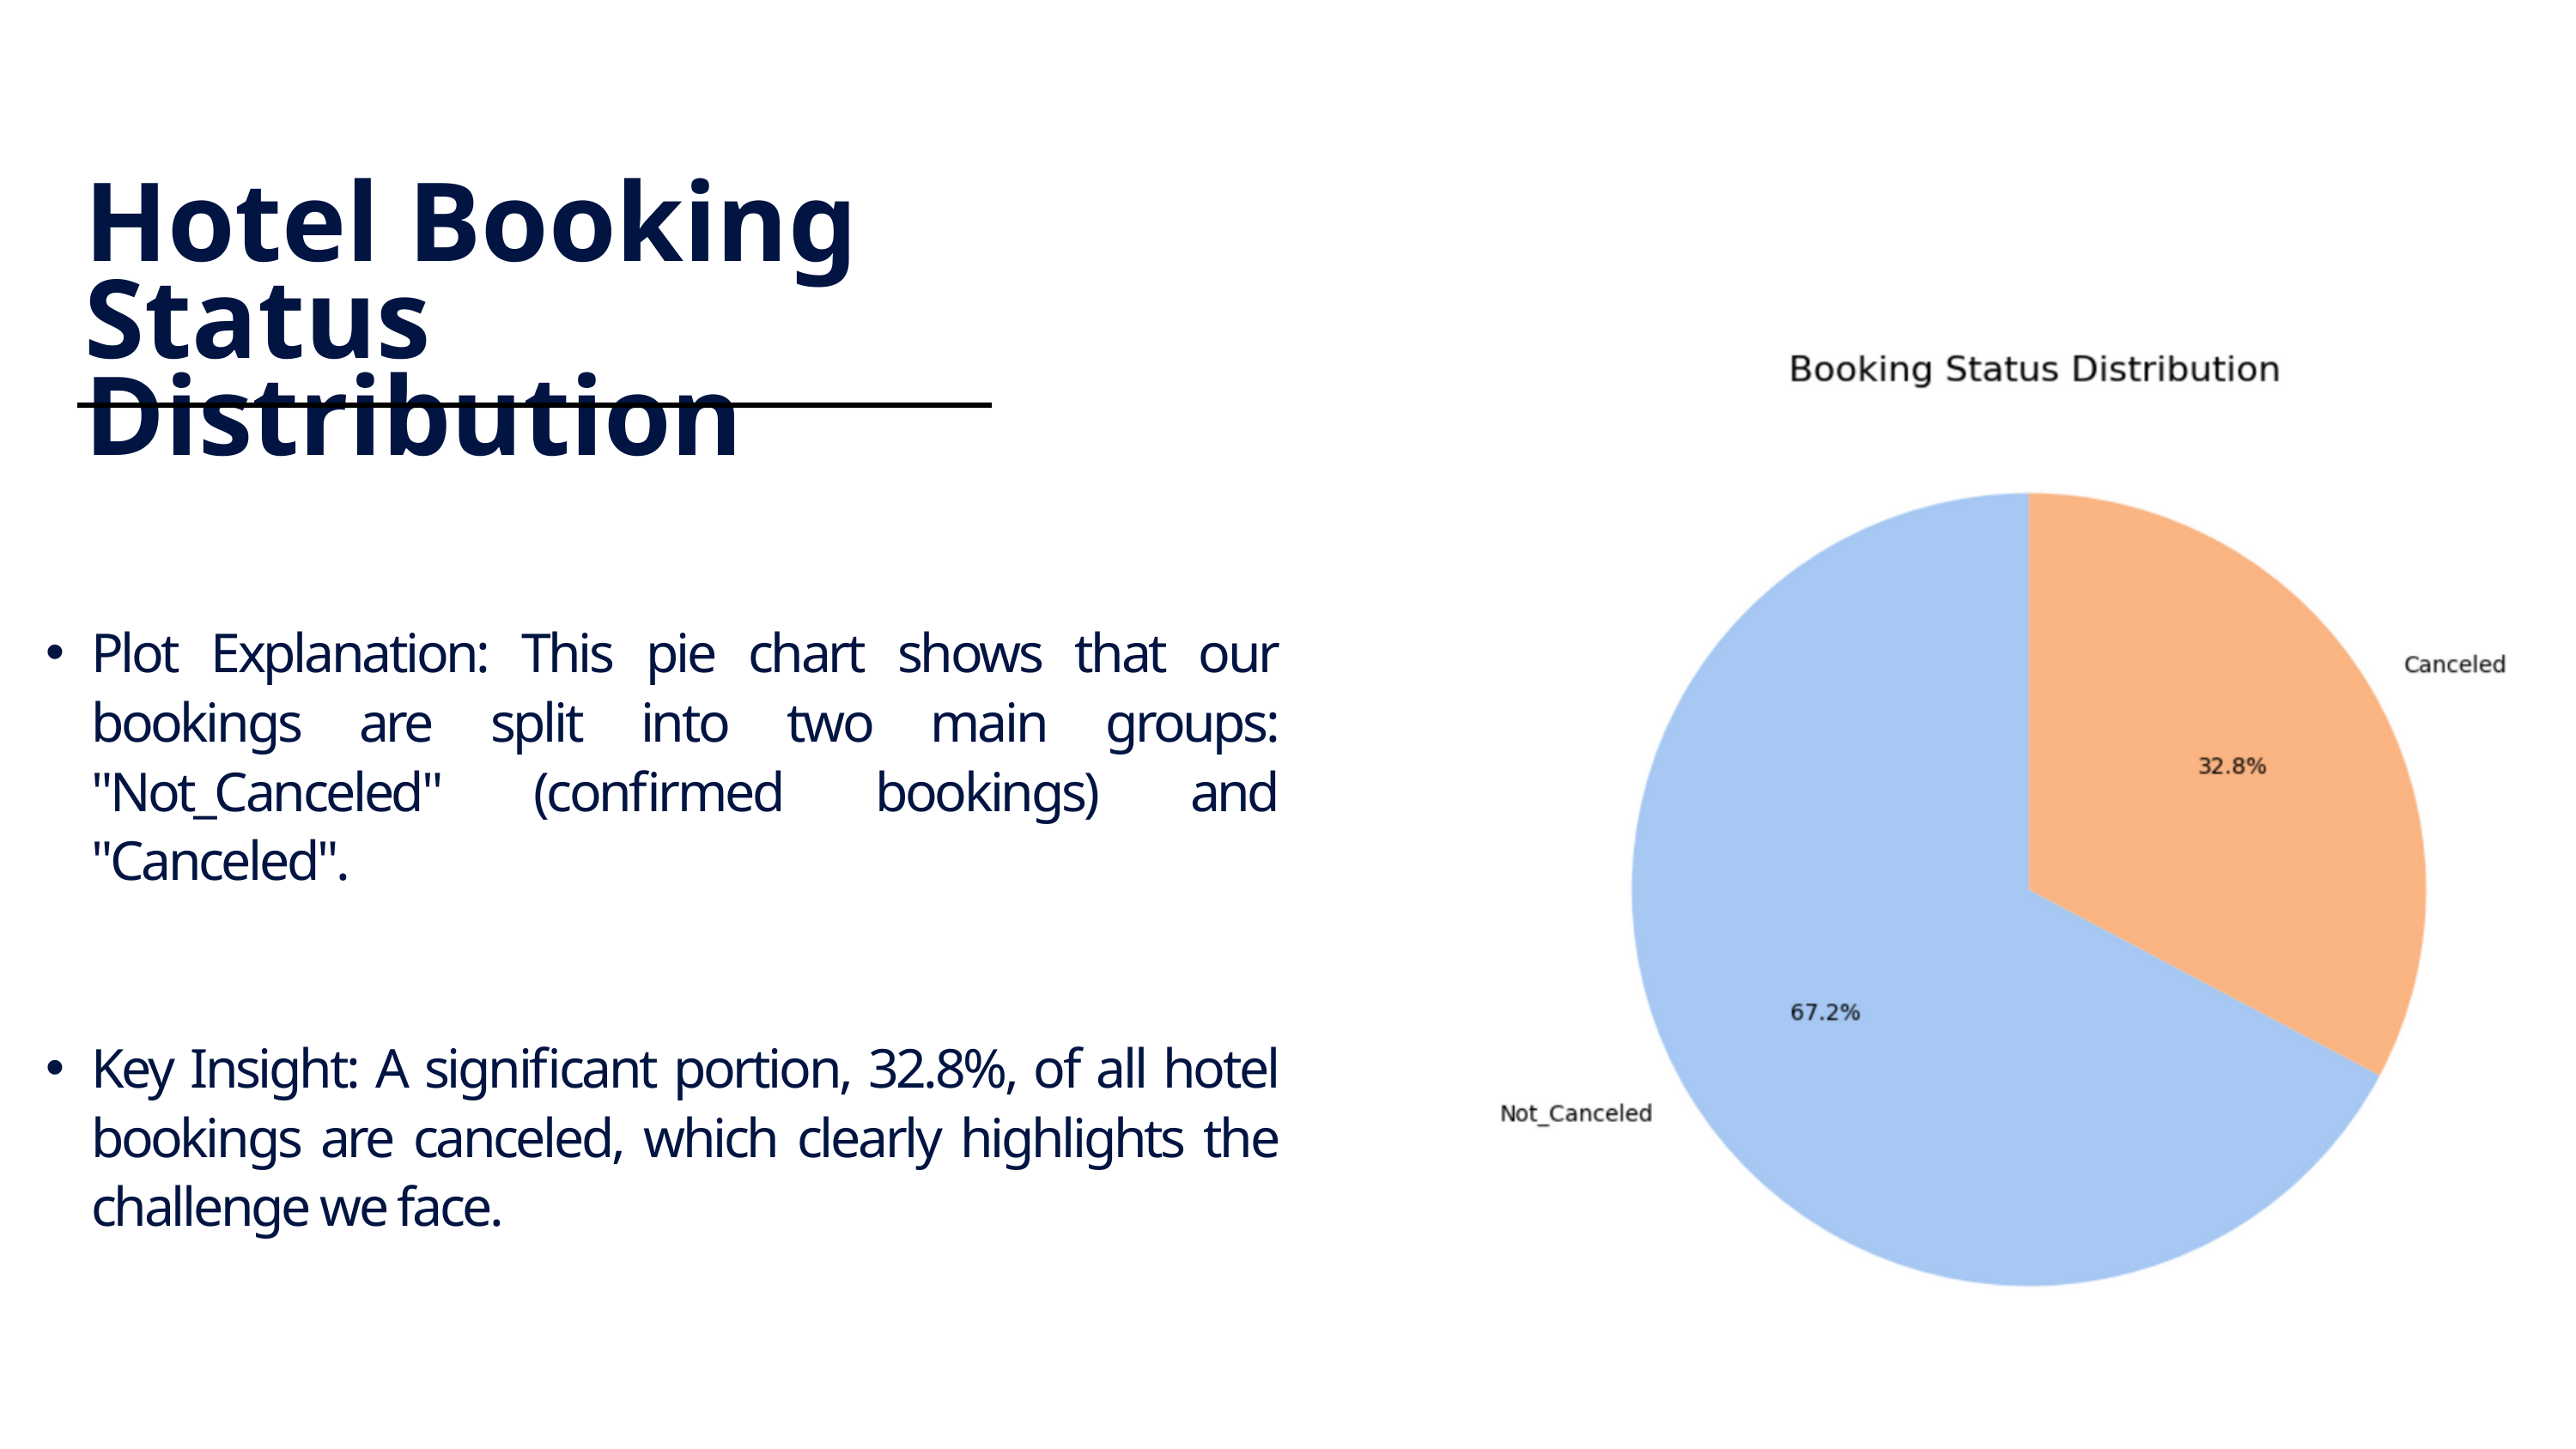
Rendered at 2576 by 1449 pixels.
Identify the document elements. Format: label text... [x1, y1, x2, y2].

text_box Plot Explanation: This pie chart shows that our bookings are split into two main groups: "Not_Canceled" (confirmed bookings) and "Canceled". Key Insight: A significant portion, 32.8%, of all hotel bookings are canceled, which clearly highlights the challenge we face. [0, 614, 1279, 1238]
text_box [1471, 336, 2576, 1304]
text_box Hotel Booking Status Distribution [84, 185, 1034, 477]
